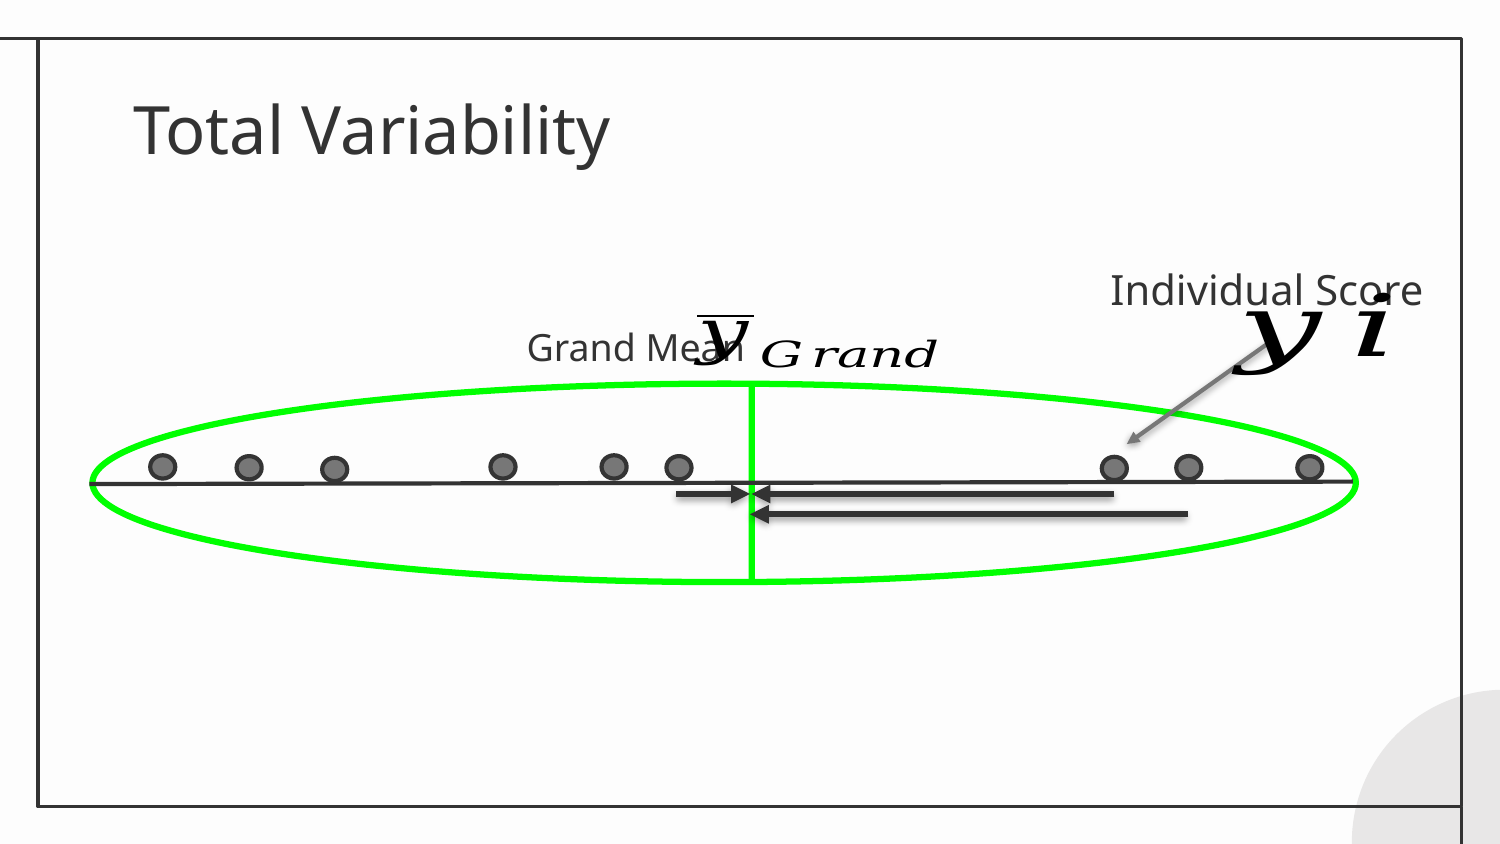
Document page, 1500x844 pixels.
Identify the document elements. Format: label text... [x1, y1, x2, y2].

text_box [89, 383, 1357, 583]
text_box Individual Score [1095, 256, 1456, 322]
title Total Variability [118, 72, 1382, 167]
text_box Grand Mean [511, 316, 872, 377]
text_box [1126, 337, 1276, 445]
